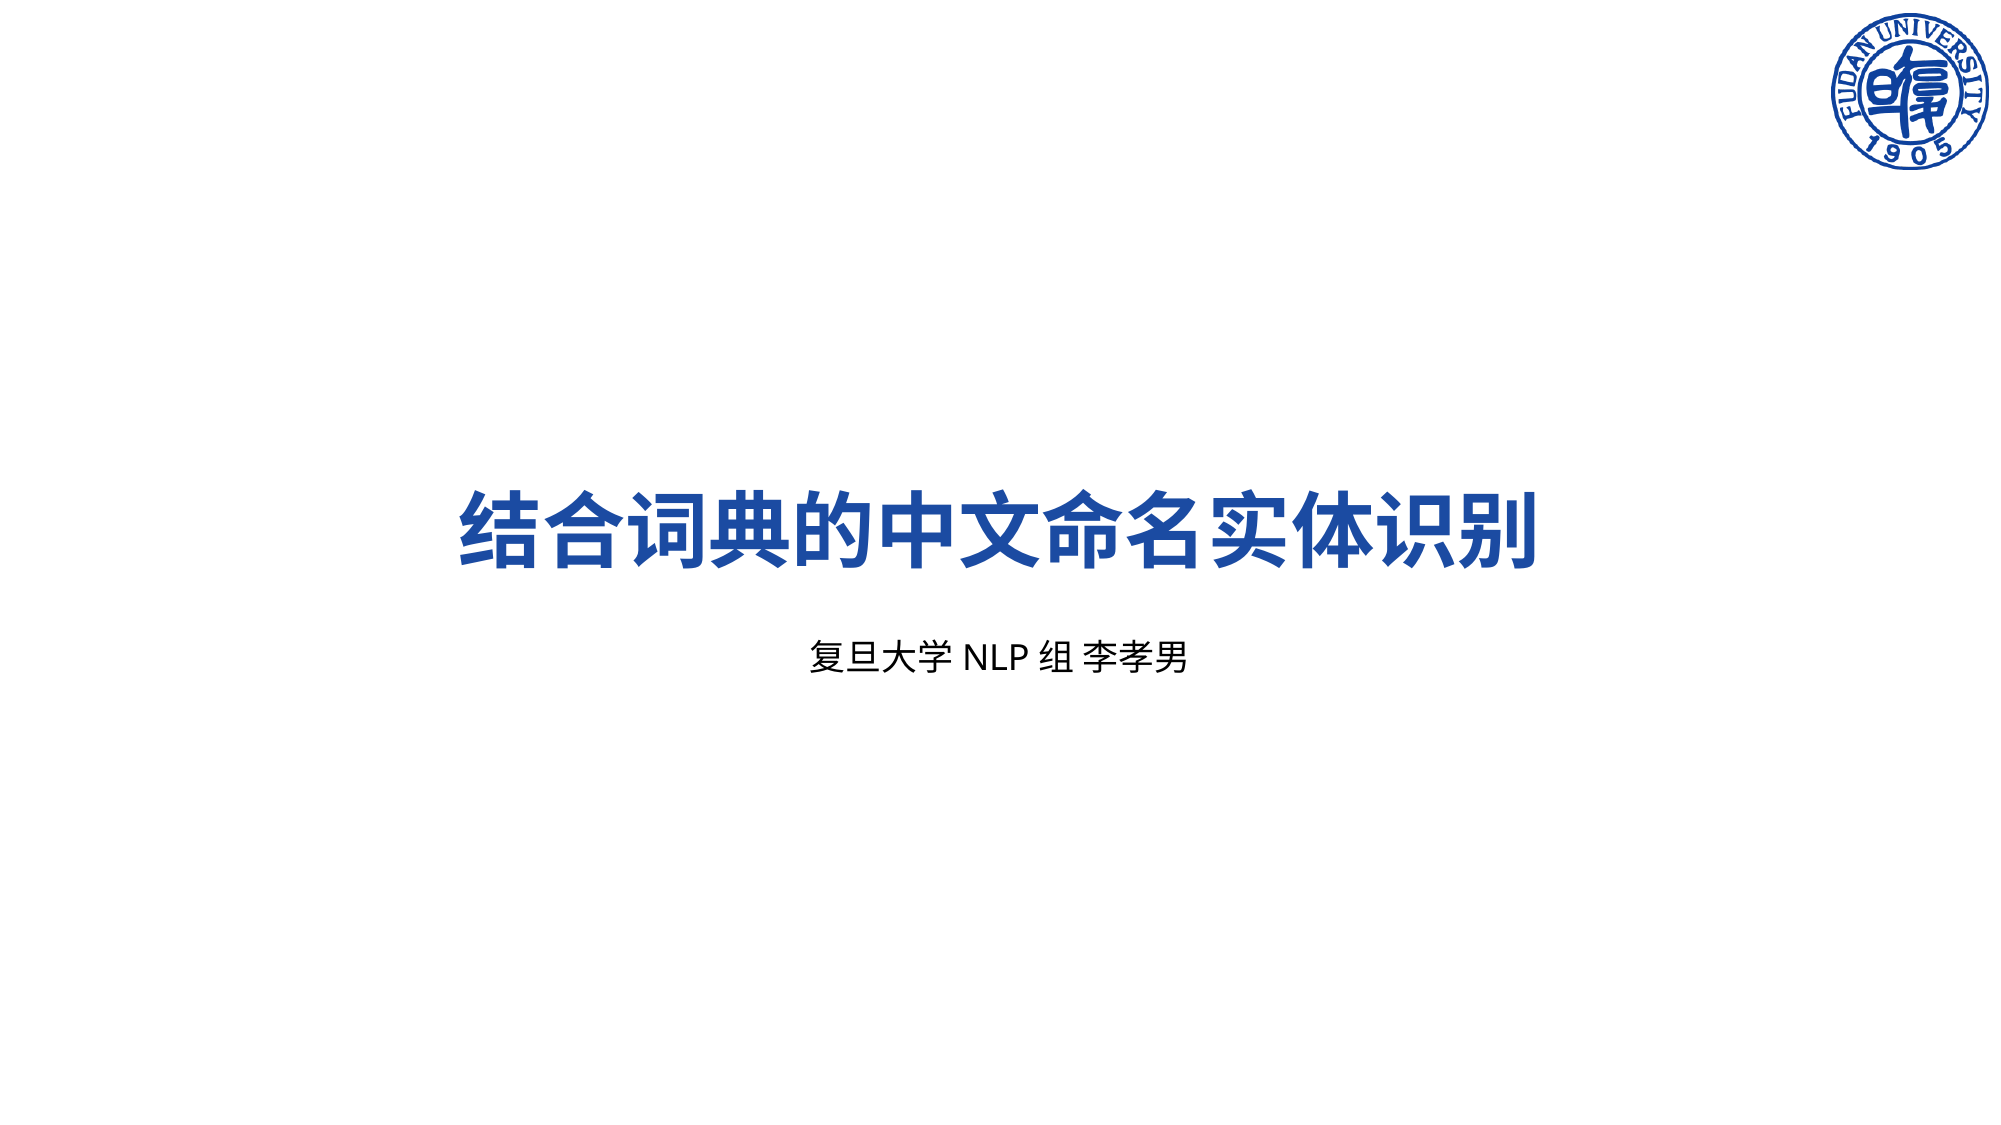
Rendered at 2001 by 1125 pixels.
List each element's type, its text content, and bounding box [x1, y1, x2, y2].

picture [1831, 13, 1989, 170]
text_box 复旦大学NLP组 李孝男 [794, 621, 1206, 686]
title 结合词典的中文命名实体识别 [250, 449, 1750, 587]
